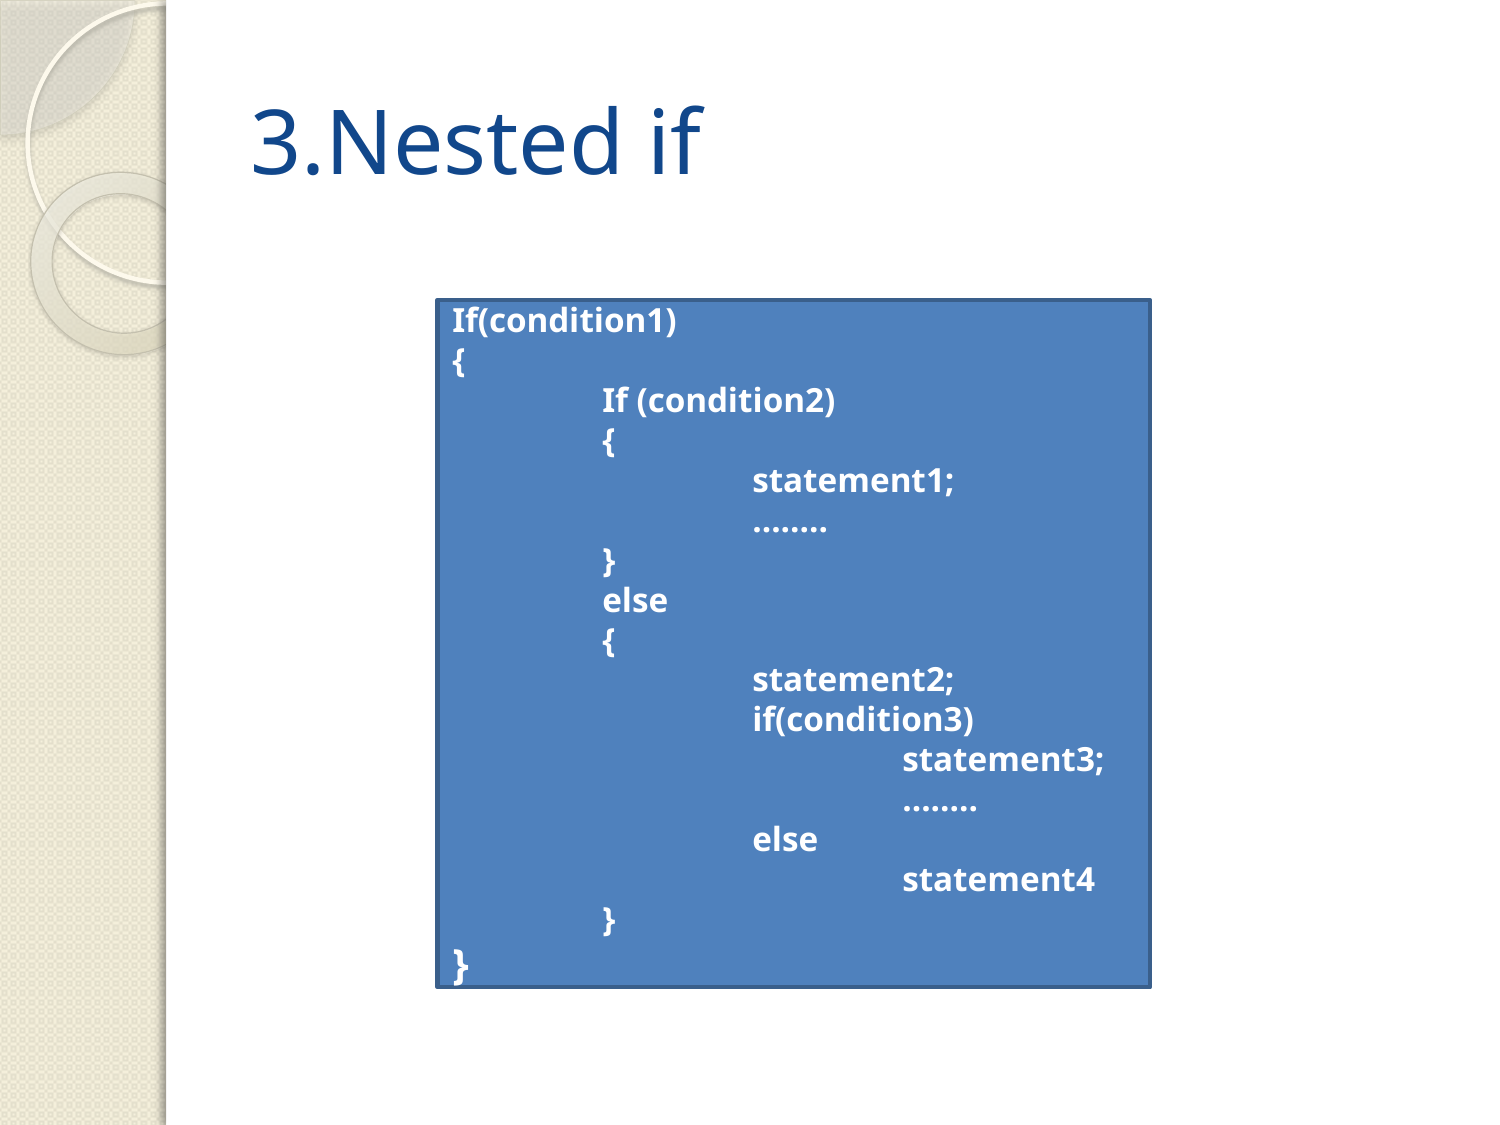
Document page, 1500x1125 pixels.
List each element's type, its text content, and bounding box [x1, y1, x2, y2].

title 3.Nested if [235, 45, 1466, 233]
text_box If(condition1) { If (condition2) { statement1; …….. } else { statement2; if(condition3) statement3; …….. else statement4 } } [435, 298, 1152, 989]
